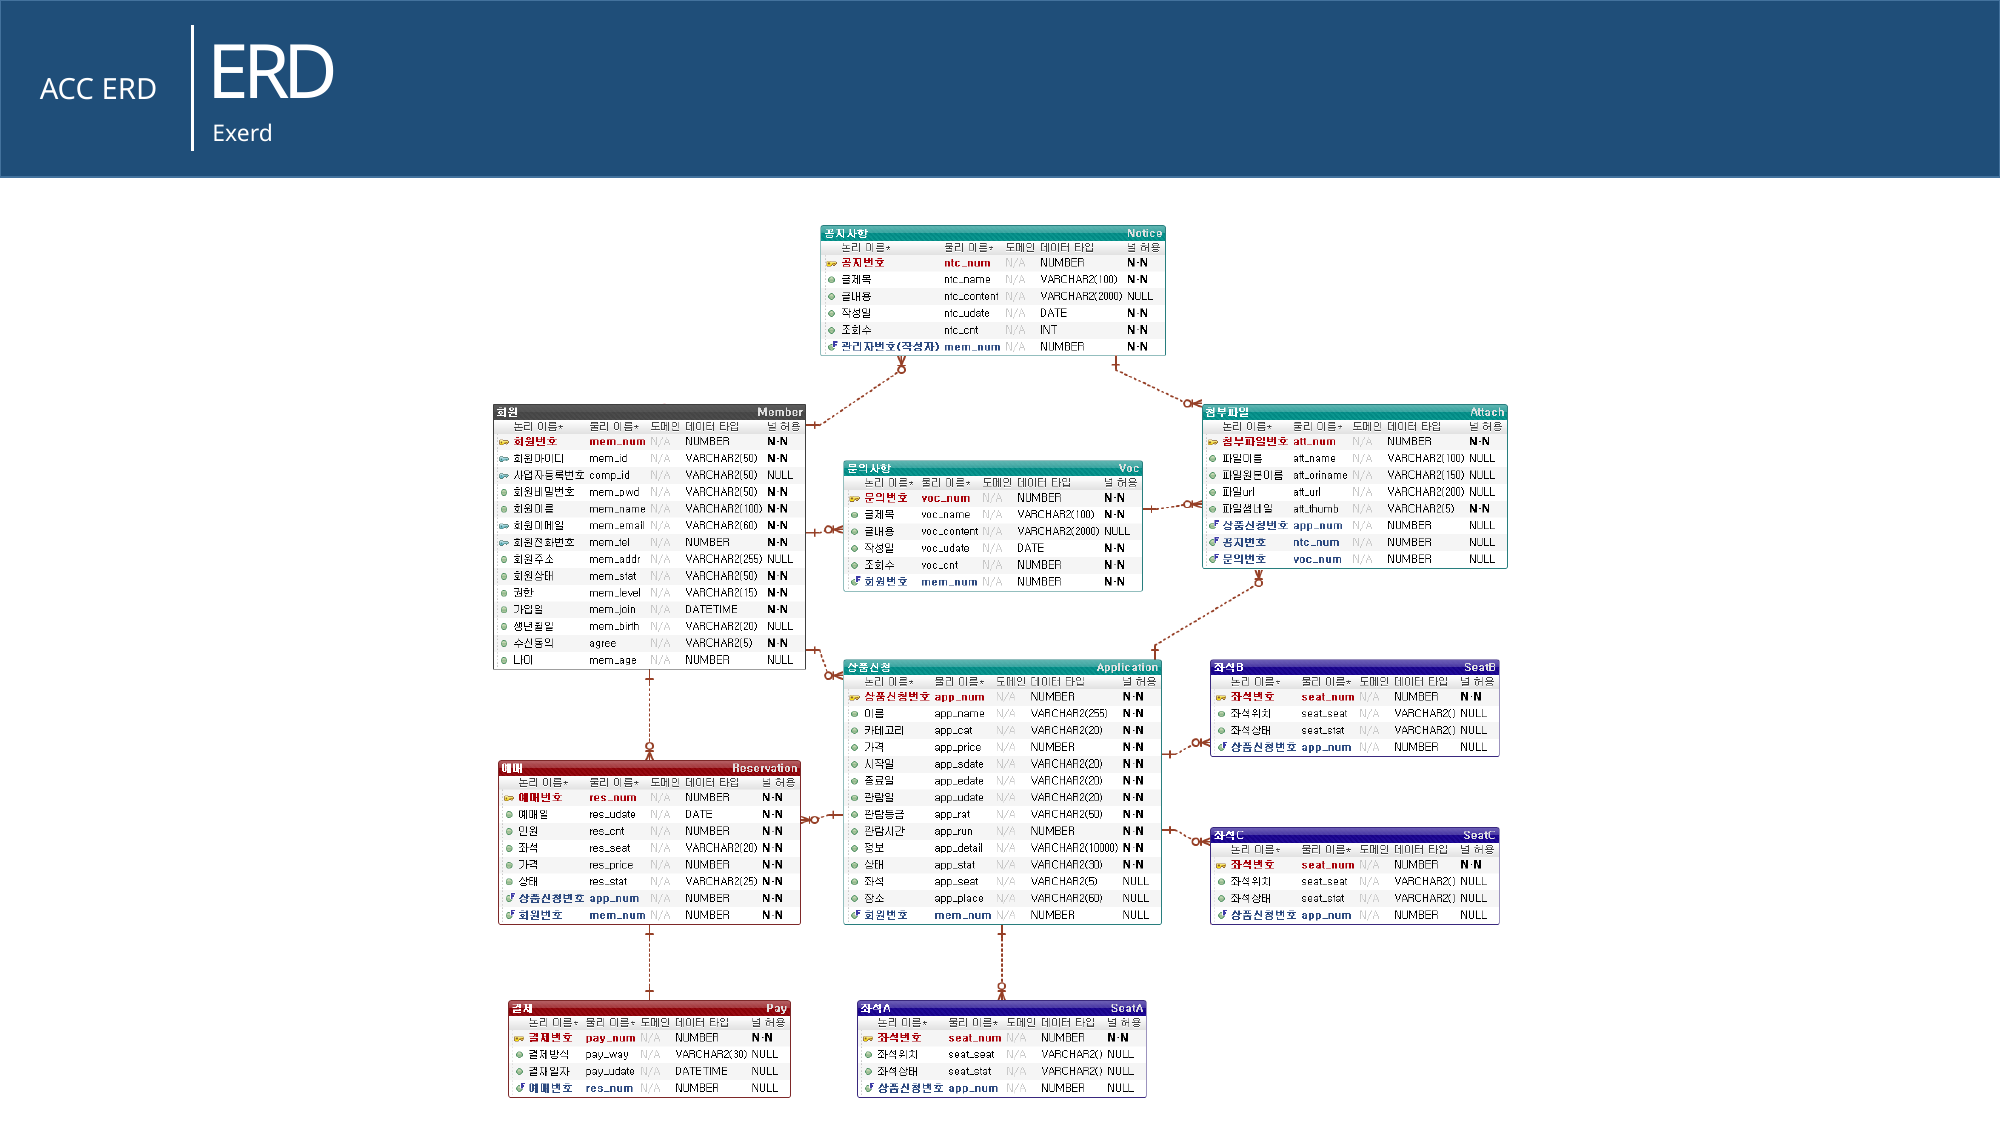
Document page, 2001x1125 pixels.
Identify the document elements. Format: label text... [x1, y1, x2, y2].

text_box ERD [193, 16, 354, 122]
picture [484, 188, 1517, 1125]
text_box [0, 0, 2000, 178]
text_box Exerd [197, 110, 289, 154]
text_box ACC ERD [24, 62, 173, 113]
